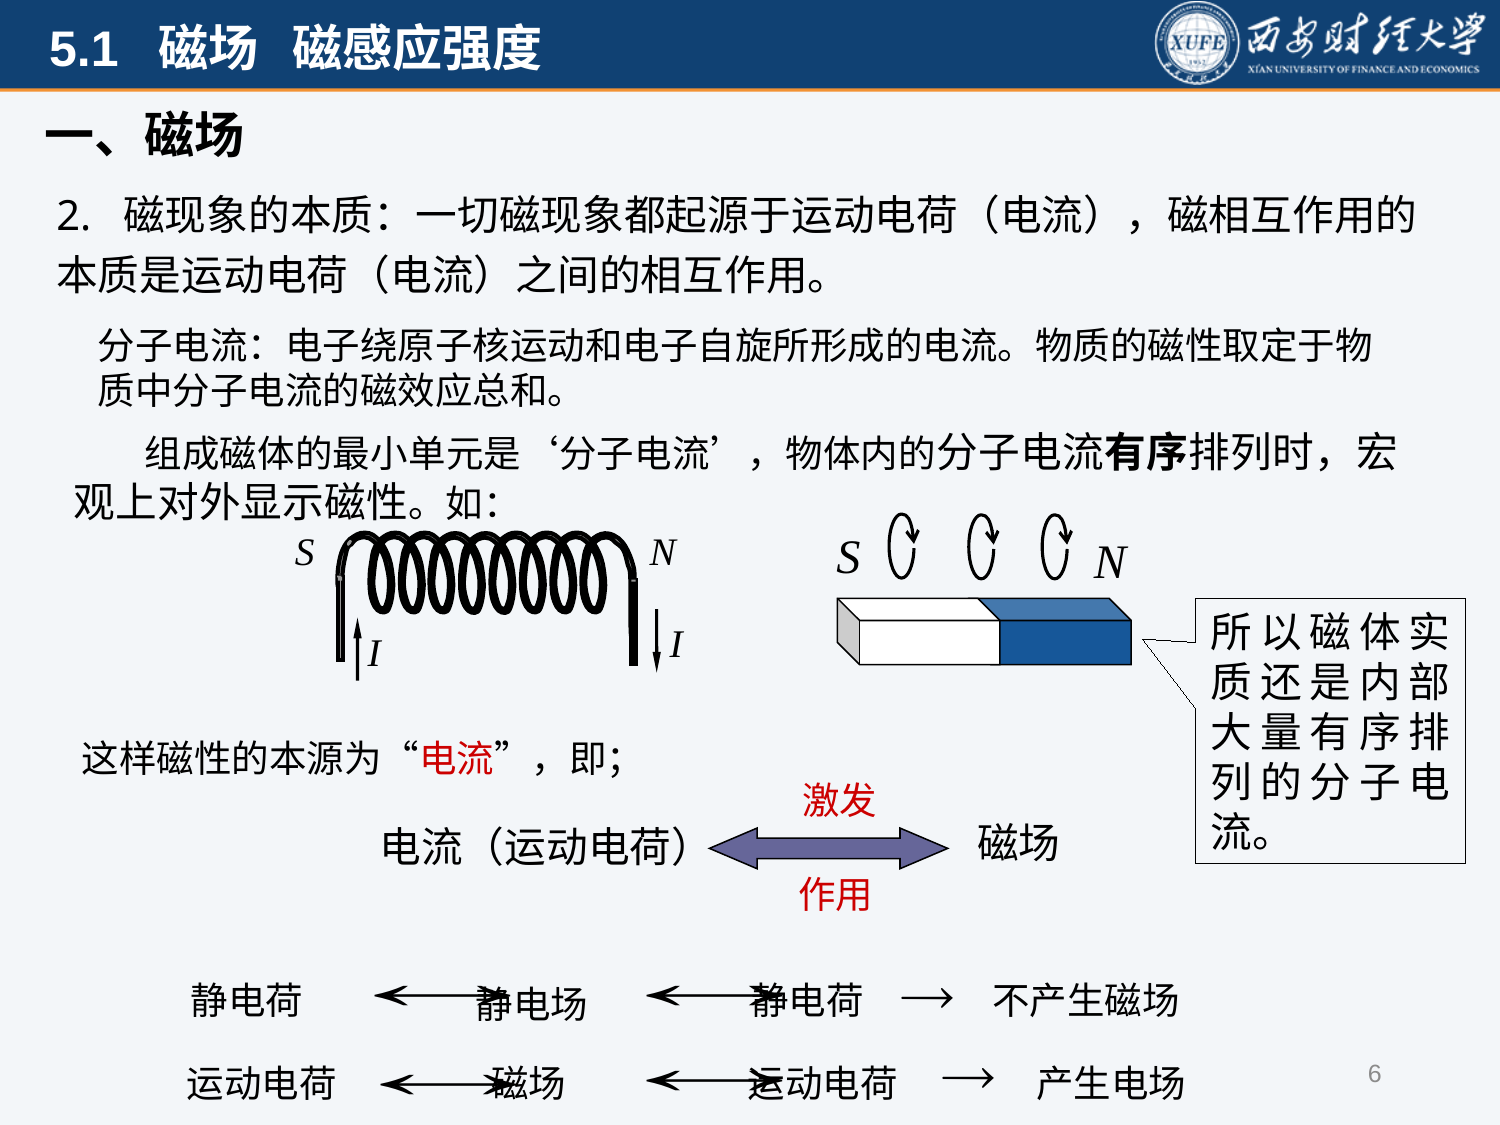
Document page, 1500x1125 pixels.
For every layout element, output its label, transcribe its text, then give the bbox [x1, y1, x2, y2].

text_box 分子电流：电子绕原子核运动和电子自旋所形成的电流。物质的磁性取定于物质中分子电流的磁效应总和。 [82, 314, 1414, 417]
text_box 所以磁体实质还是内部大量有序排列的分子电流。 [1142, 598, 1466, 864]
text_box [288, 529, 696, 681]
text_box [828, 513, 1141, 665]
text_box 一、磁场 [29, 95, 1055, 171]
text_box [170, 970, 1202, 1119]
text_box 2. 磁现象的本质：一切磁现象都起源于运动电荷（电流），磁相互作用的本质是运动电荷（电流）之间的相互作用。 [41, 171, 1439, 307]
slide_number 6 [1334, 1042, 1397, 1103]
picture [1154, 1, 1486, 85]
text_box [362, 769, 1077, 924]
text_box 这样磁性的本源为“电流”，即； [66, 727, 660, 788]
text_box 组成磁体的最小单元是‘分子电流’，物体内的分子电流有序排列时，宏观上对外显示磁性。如： [59, 417, 1414, 533]
